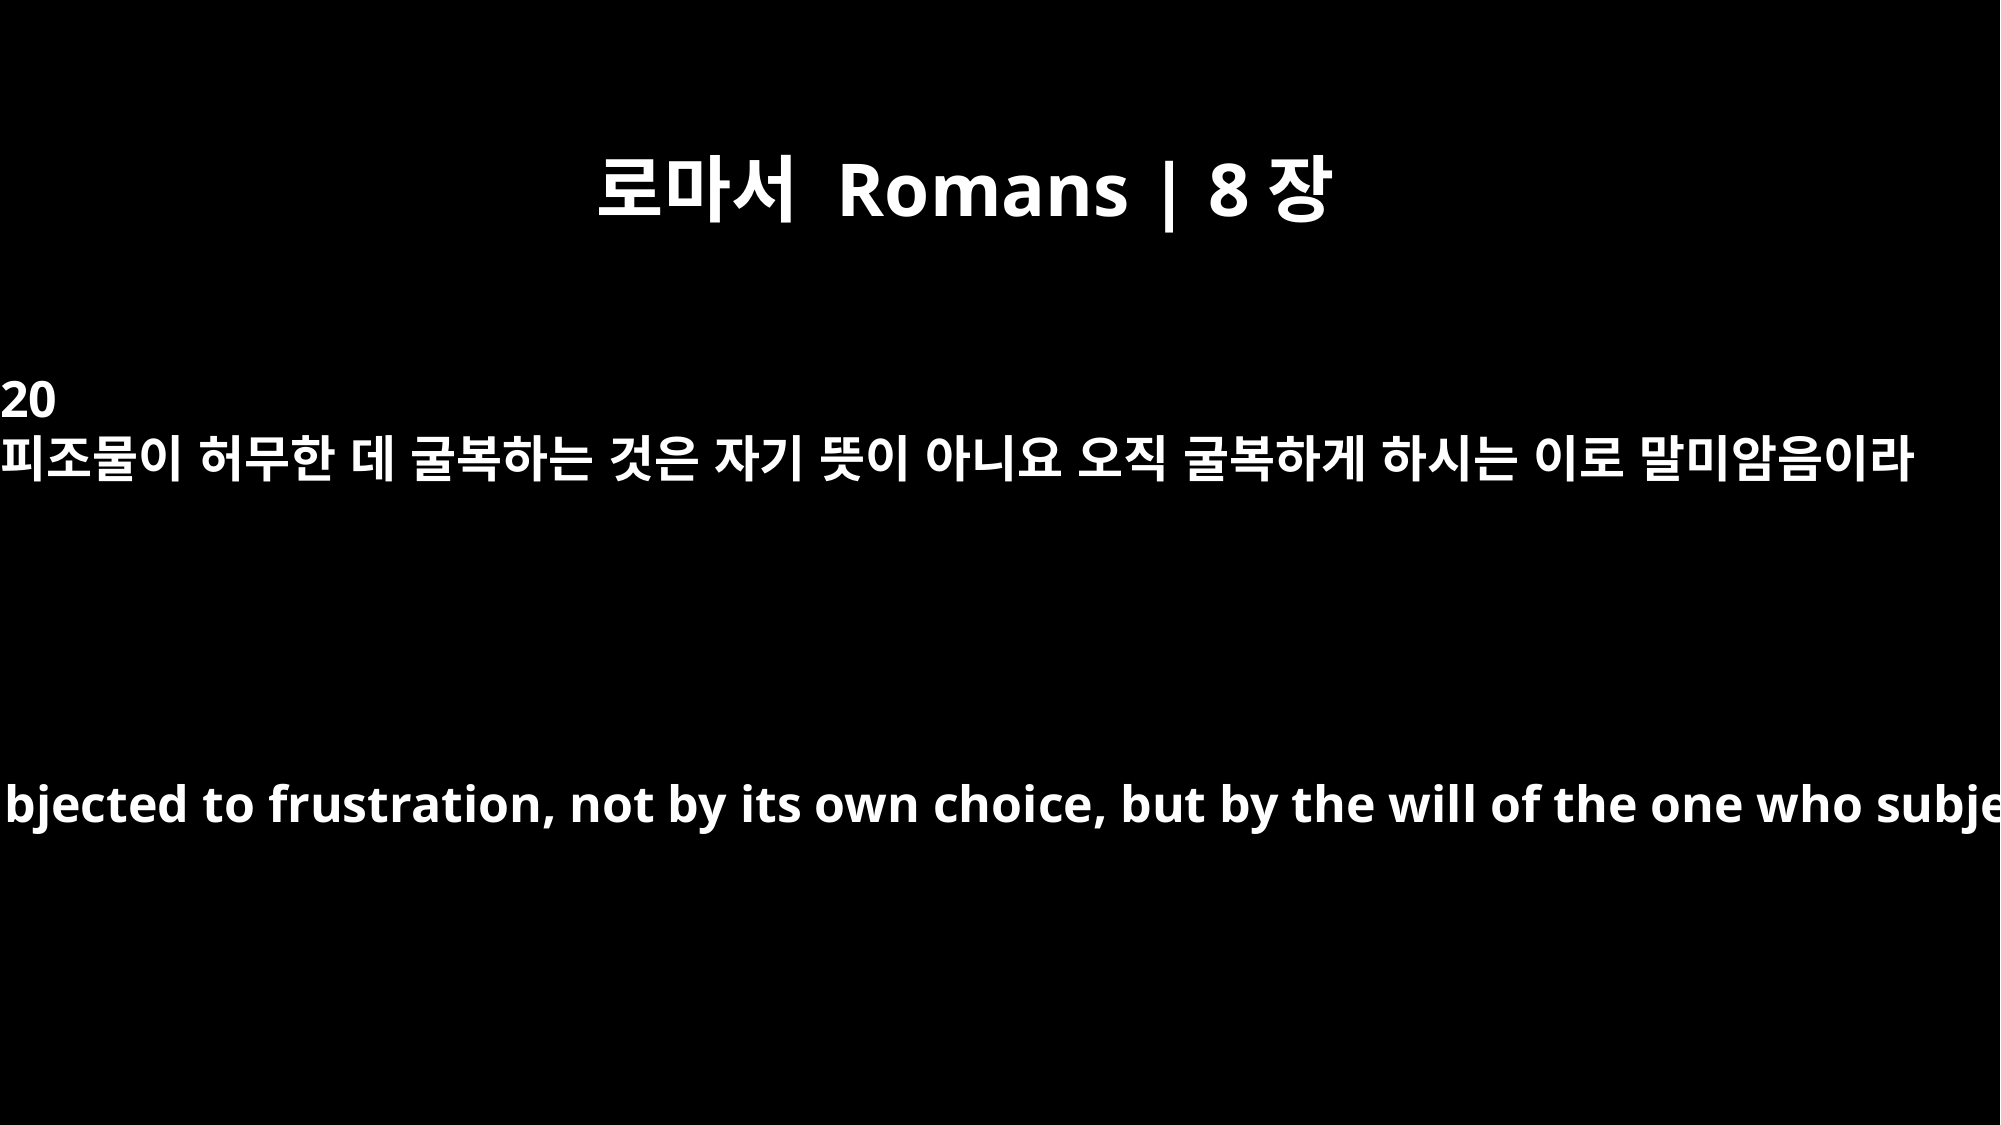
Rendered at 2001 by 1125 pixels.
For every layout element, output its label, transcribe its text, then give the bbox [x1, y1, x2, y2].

text_box 20 피조물이 허무한 데 굴복하는 것은 자기 뜻이 아니요 오직 굴복하게 하시는 이로 말미암음이라 [0, 359, 1932, 495]
text_box For the creation was subjected to frustration, not by its own choice, but by the will of the one who subjected it, in hope [0, 764, 2000, 840]
text_box 로마서 Romans | 8장 [582, 136, 1350, 239]
